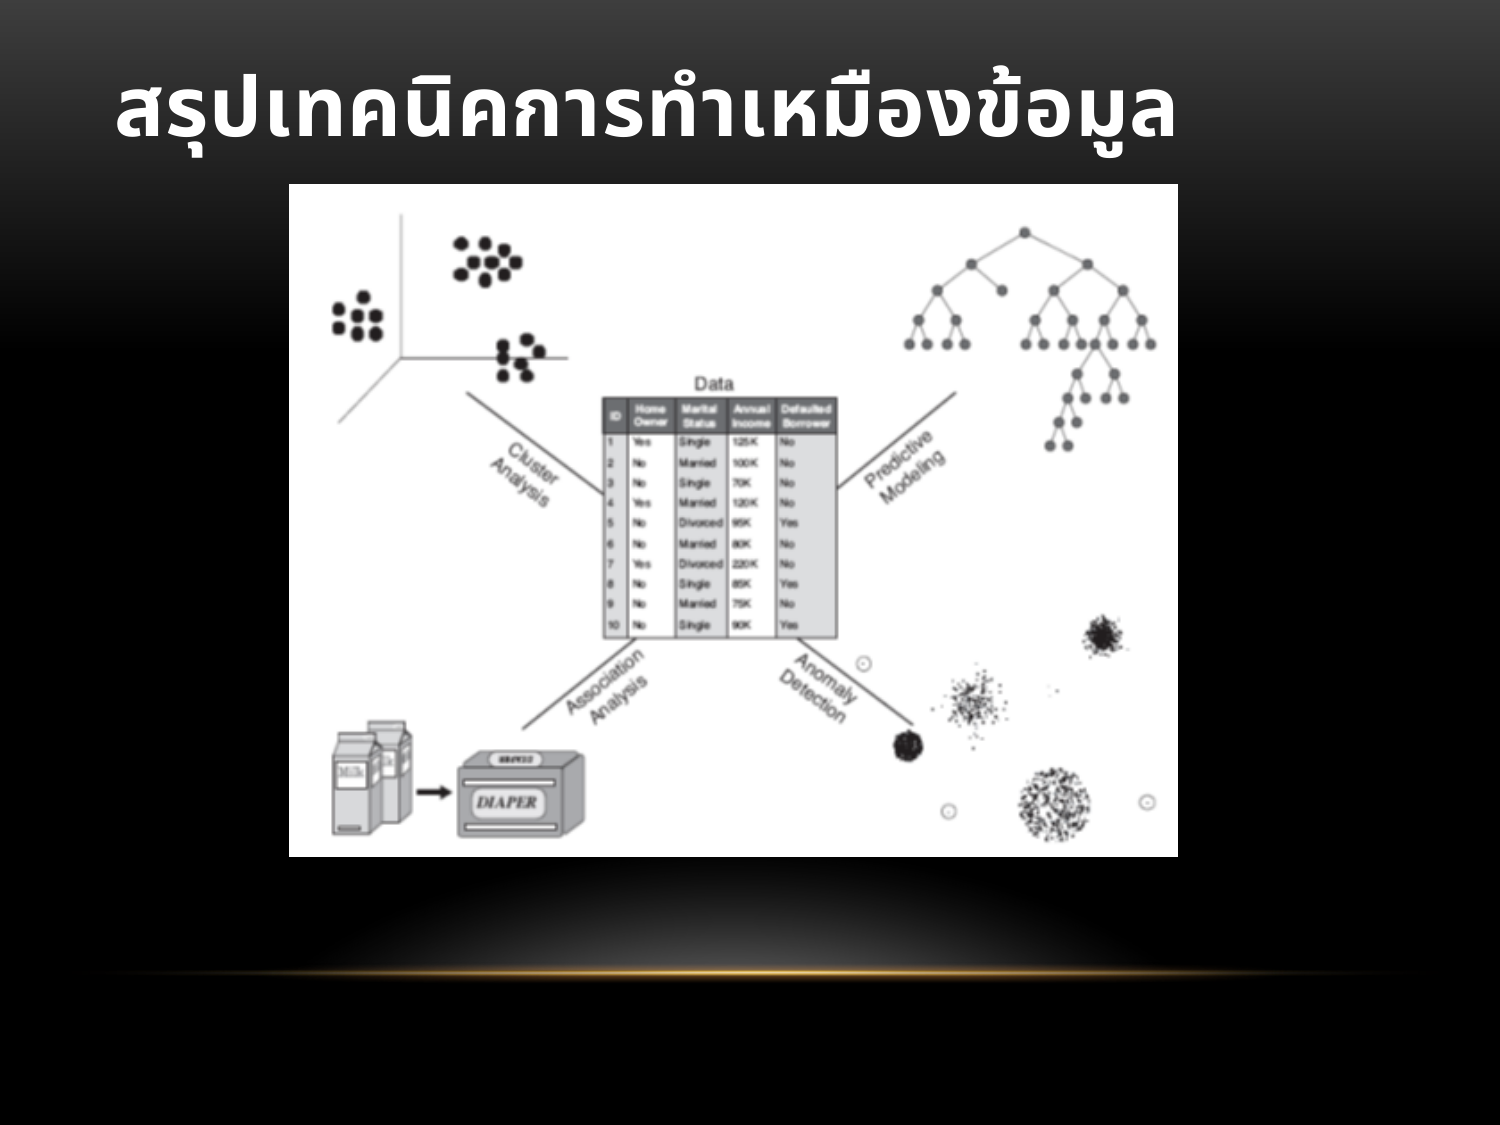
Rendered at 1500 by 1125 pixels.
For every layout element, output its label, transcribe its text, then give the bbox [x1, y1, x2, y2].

picture [0, 0, 1500, 1125]
title สรุปเทคนิคการทำเหมืองข้อมูล [99, 45, 1400, 161]
